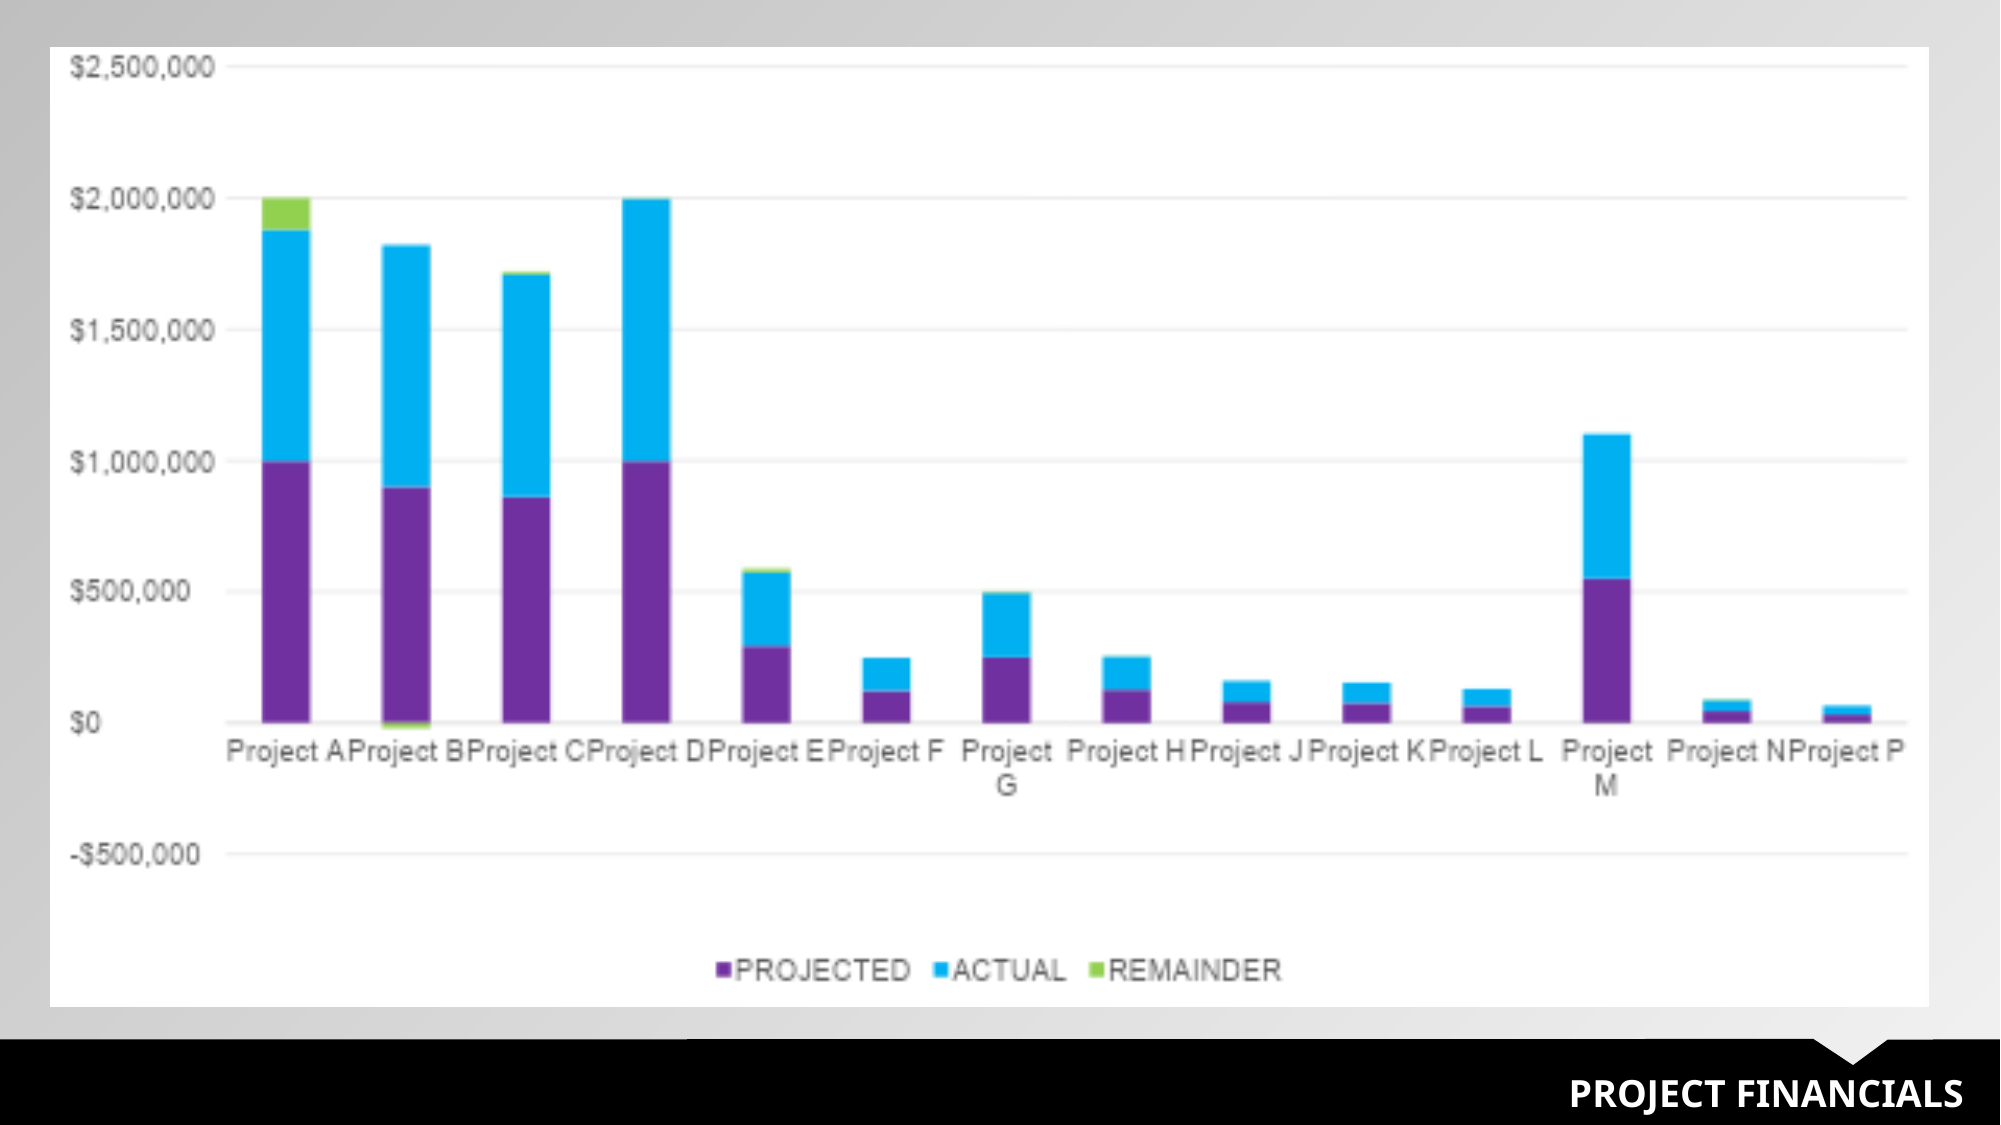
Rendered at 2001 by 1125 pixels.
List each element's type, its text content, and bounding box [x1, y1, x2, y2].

text_box PROJECT FINANCIALS [620, 1062, 1980, 1123]
picture [49, 47, 1930, 1008]
text_box [0, 1038, 2000, 1125]
